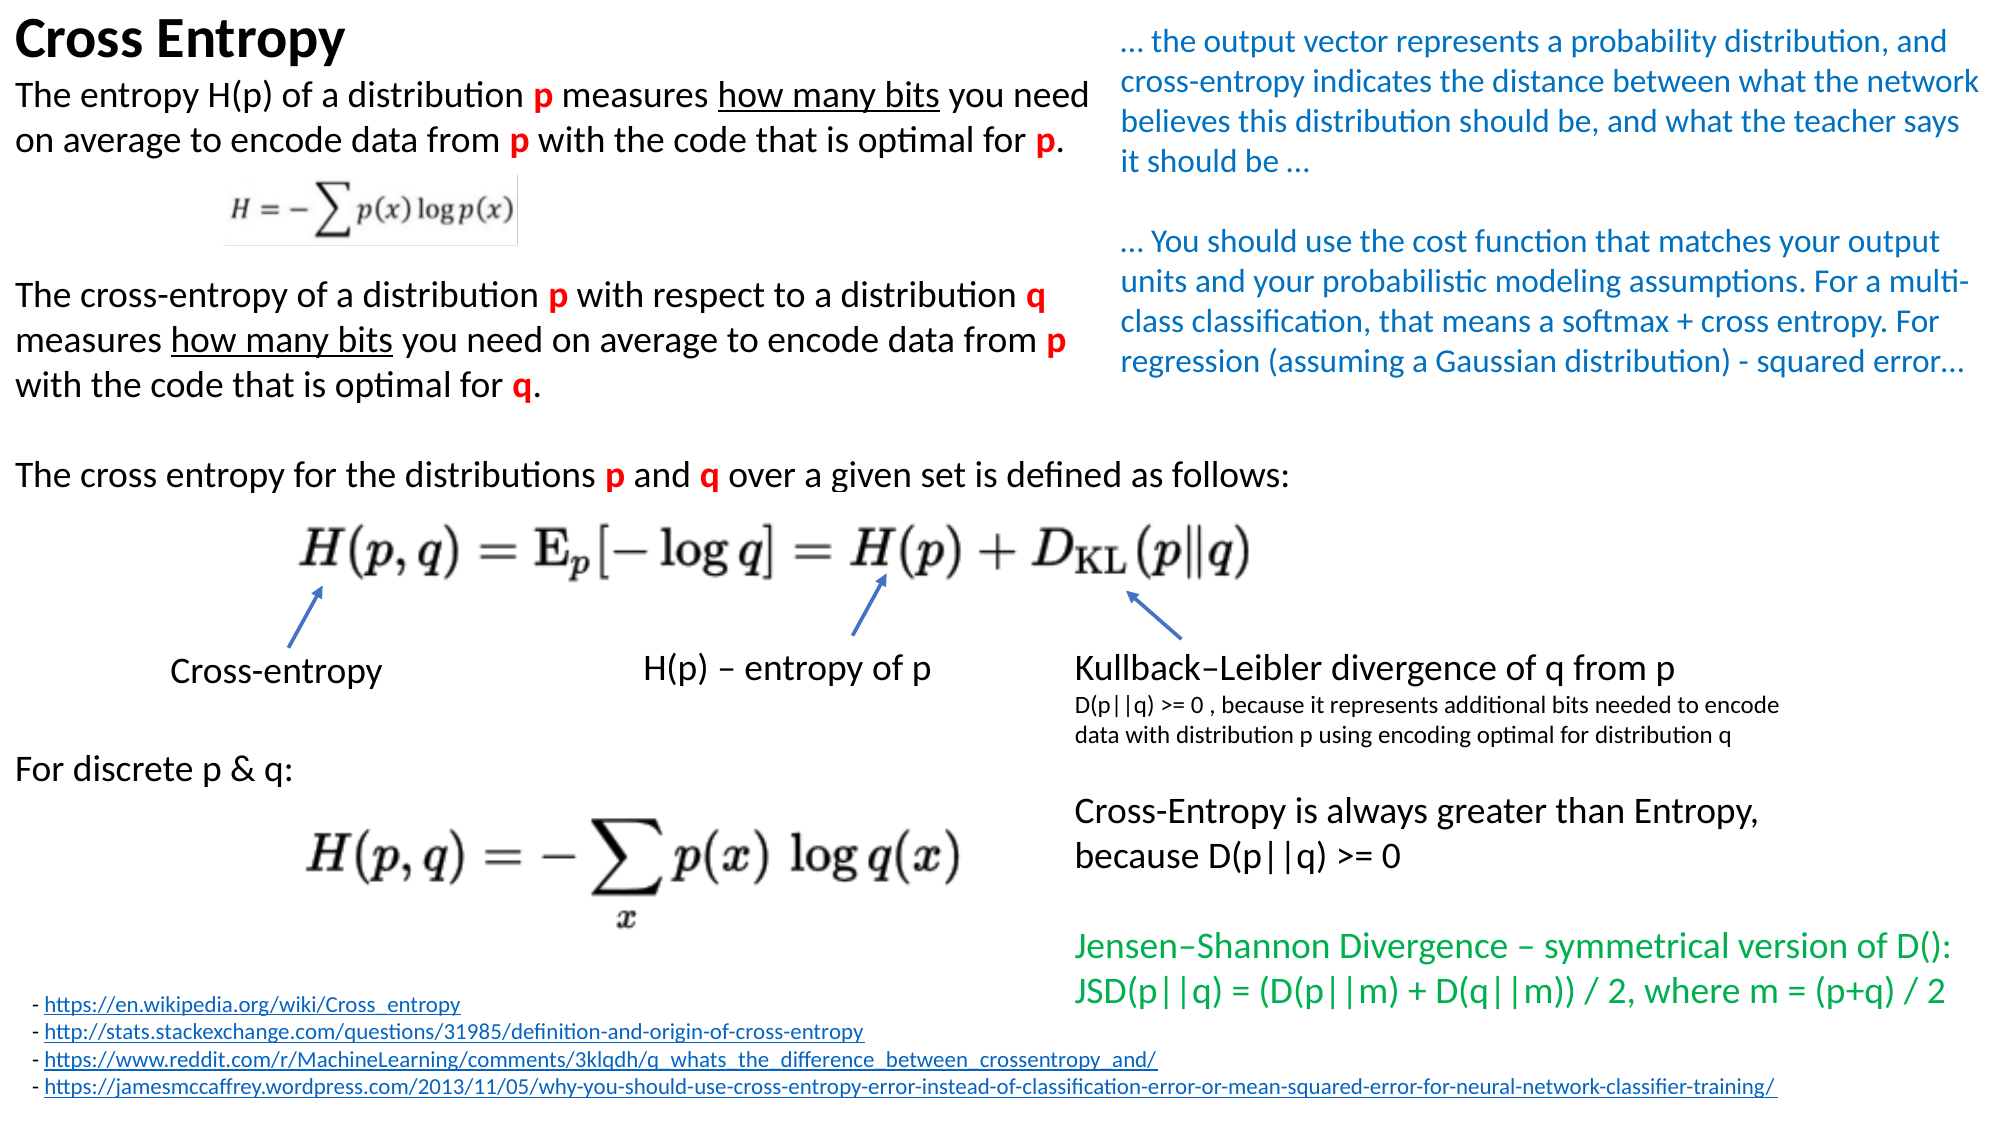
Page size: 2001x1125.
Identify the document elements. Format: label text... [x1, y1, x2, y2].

text_box For discrete p & q: [0, 736, 1182, 798]
picture [291, 796, 965, 947]
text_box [1126, 590, 1182, 640]
picture [223, 175, 661, 279]
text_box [852, 573, 887, 636]
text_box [288, 585, 323, 648]
text_box H(p) – entropy of p [628, 635, 984, 697]
text_box Cross-Entropy is always greater than Entropy, because D(p||q) >= 0 Jensen–Shannon Divergence – symmetrical version of D(): JSD(p||q) = (D(p||m) + D(q||m)) / 2, where m = (p+q) / 2 [1059, 778, 2000, 1028]
picture [291, 492, 1255, 614]
text_box Cross Entropy The entropy H(p) of a distribution p measures how many bits you need on average to encode data from p with the code that is optimal for p. The cross-entropy of a distribution p with respect to a distribution q measures how many bits you need on average to encode data from p with the code that is optimal for q. The cross entropy for the distributions p and q over a given set is defined as follows: [0, 0, 1432, 507]
text_box Kullback–Leibler divergence of q from p D(p||q) >= 0 , because it represents additional bits needed to encode data with distribution p using encoding optimal for distribution q [1059, 635, 1800, 757]
text_box - https://en.wikipedia.org/wiki/Cross_entropy - http://stats.stackexchange.com/questions/31985/definition-and-origin-of-cross-entropy - https://www.reddit.com/r/MachineLearning/comments/3klqdh/q_whats_the_difference_between_crossentropy_and/ - https://jamesmccaffrey.wordpress.com/2013/11/05/why-you-should-use-cross-entropy-error-instead-of-classification-error-or-mean-squared-error-for-neural-network-classifier-training/ [11, 981, 1918, 1109]
text_box Cross-entropy [155, 638, 511, 700]
text_box … the output vector represents a probability distribution, and cross-entropy indicates the distance between what the network believes this distribution should be, and what the teacher says it should be … … You should use the cost function that matches your output units and your probabilistic modeling assumptions. For a multi-class classification, that means a softmax + cross entropy. For regression (assuming a Gaussian distribution) - squared error… [1105, 12, 2000, 391]
